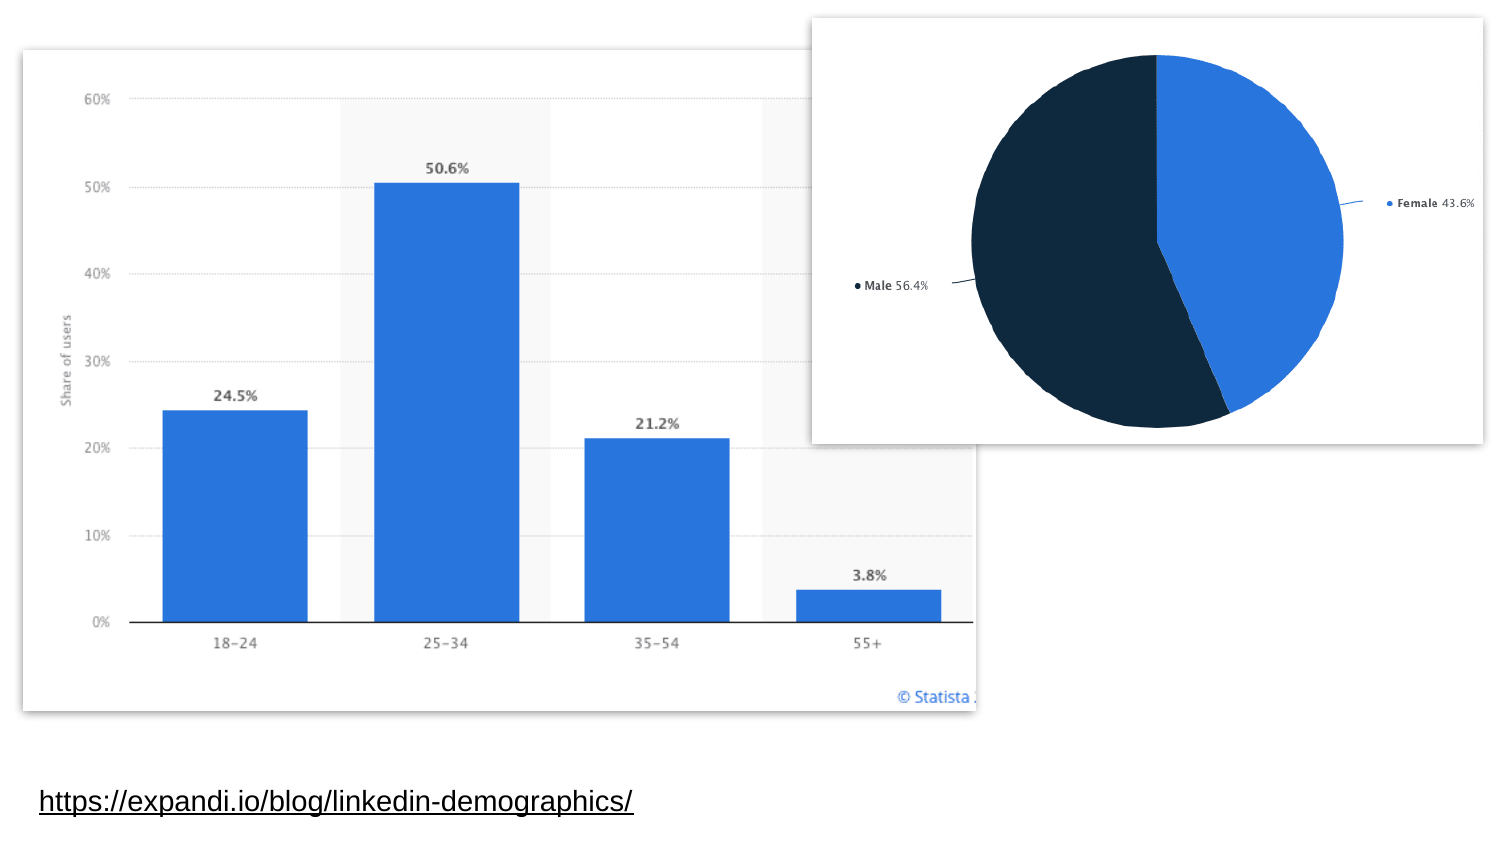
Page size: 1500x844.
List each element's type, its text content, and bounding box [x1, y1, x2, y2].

picture [23, 18, 1483, 712]
text_box https://expandi.io/blog/linkedin-demographics/ [23, 767, 781, 833]
